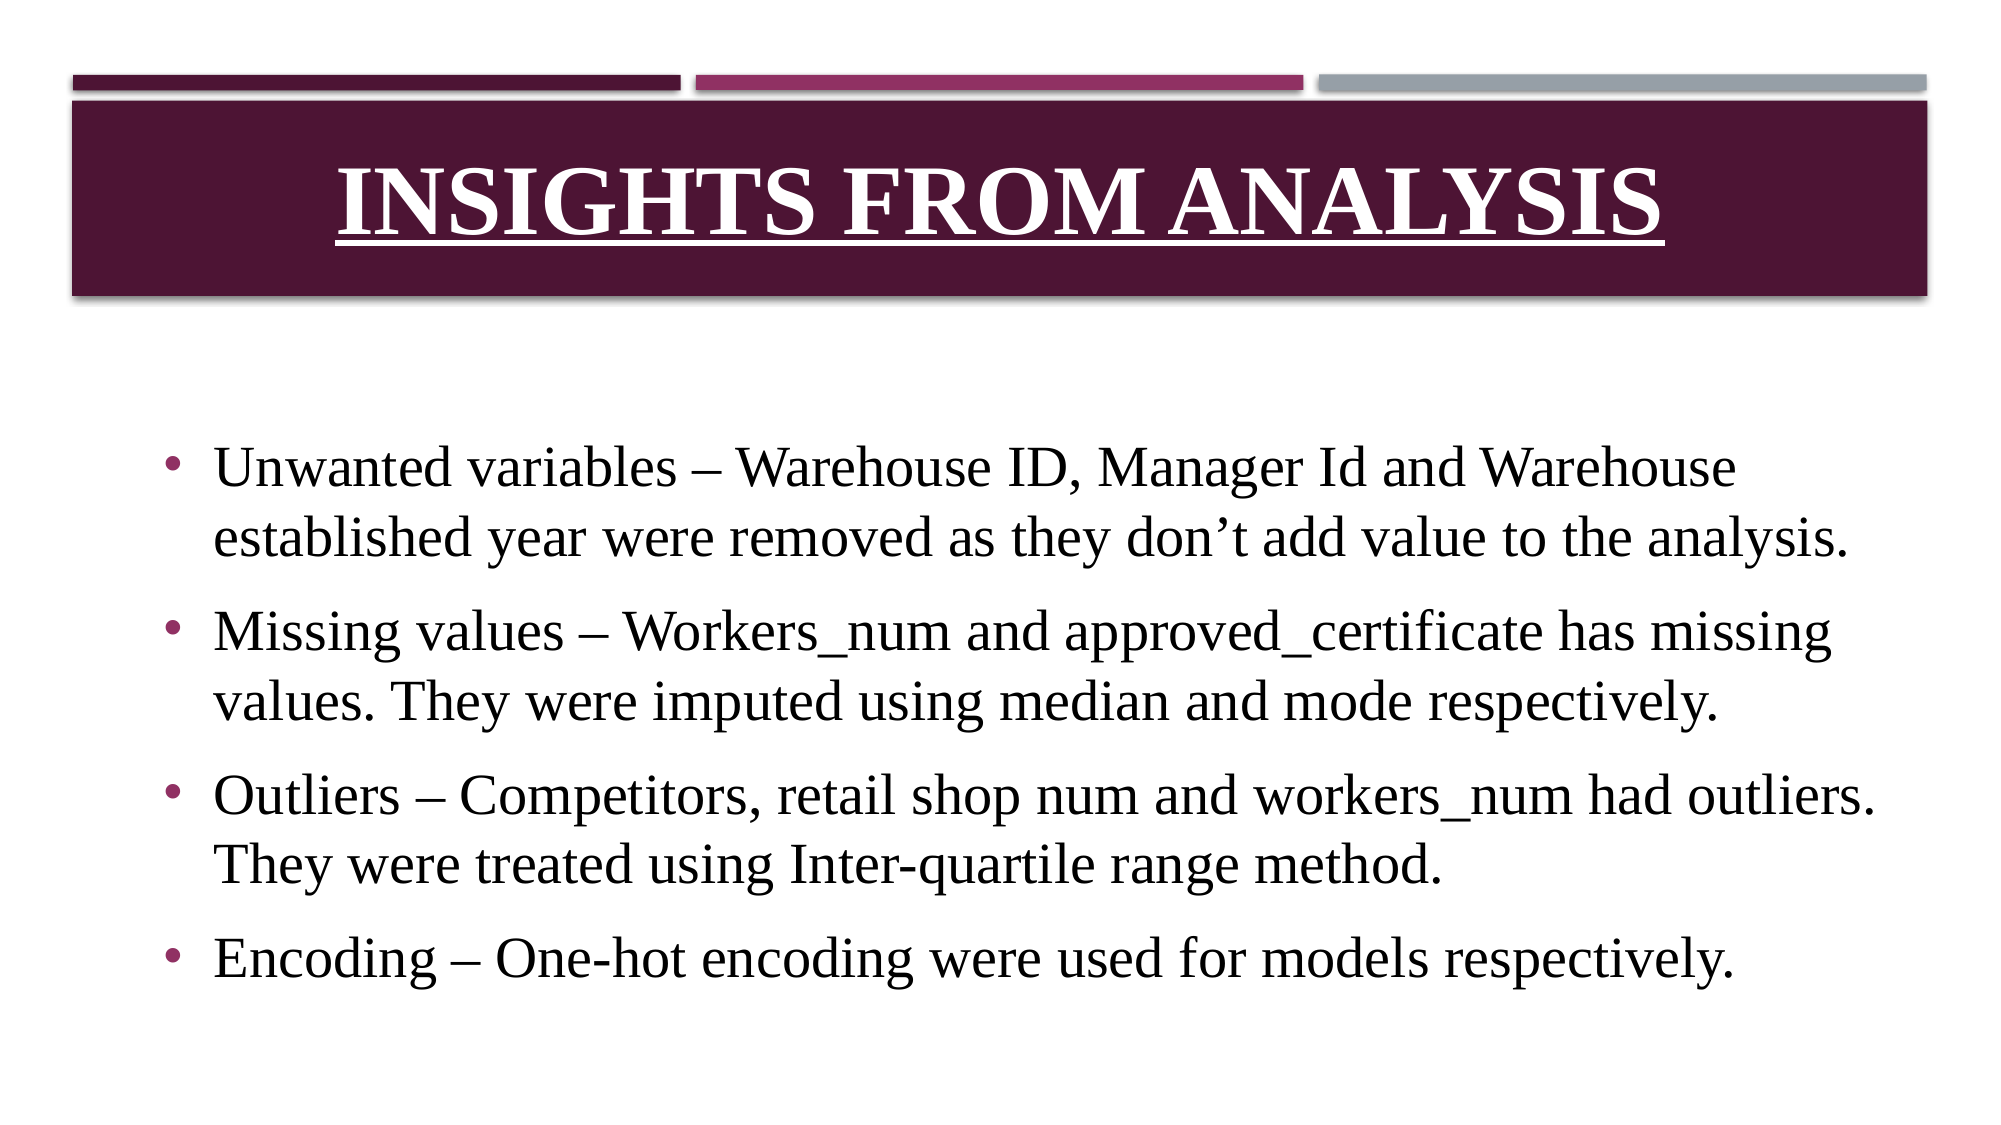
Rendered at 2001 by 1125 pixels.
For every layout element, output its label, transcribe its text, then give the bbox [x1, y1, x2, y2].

list Unwanted variables – Warehouse ID, Manager Id and Warehouse established year were removed as they don’t add value to the analysis. Missing values – Workers_num and approved_certificate has missing values. They were imputed using median and mode respectively. Outliers – Competitors, retail shop num and workers_num had outliers. They were treated using Inter-quartile range method. Encoding – One-hot encoding were used for models respectively. [95, 357, 1905, 1125]
title Insights from Analysis [95, 95, 1905, 263]
